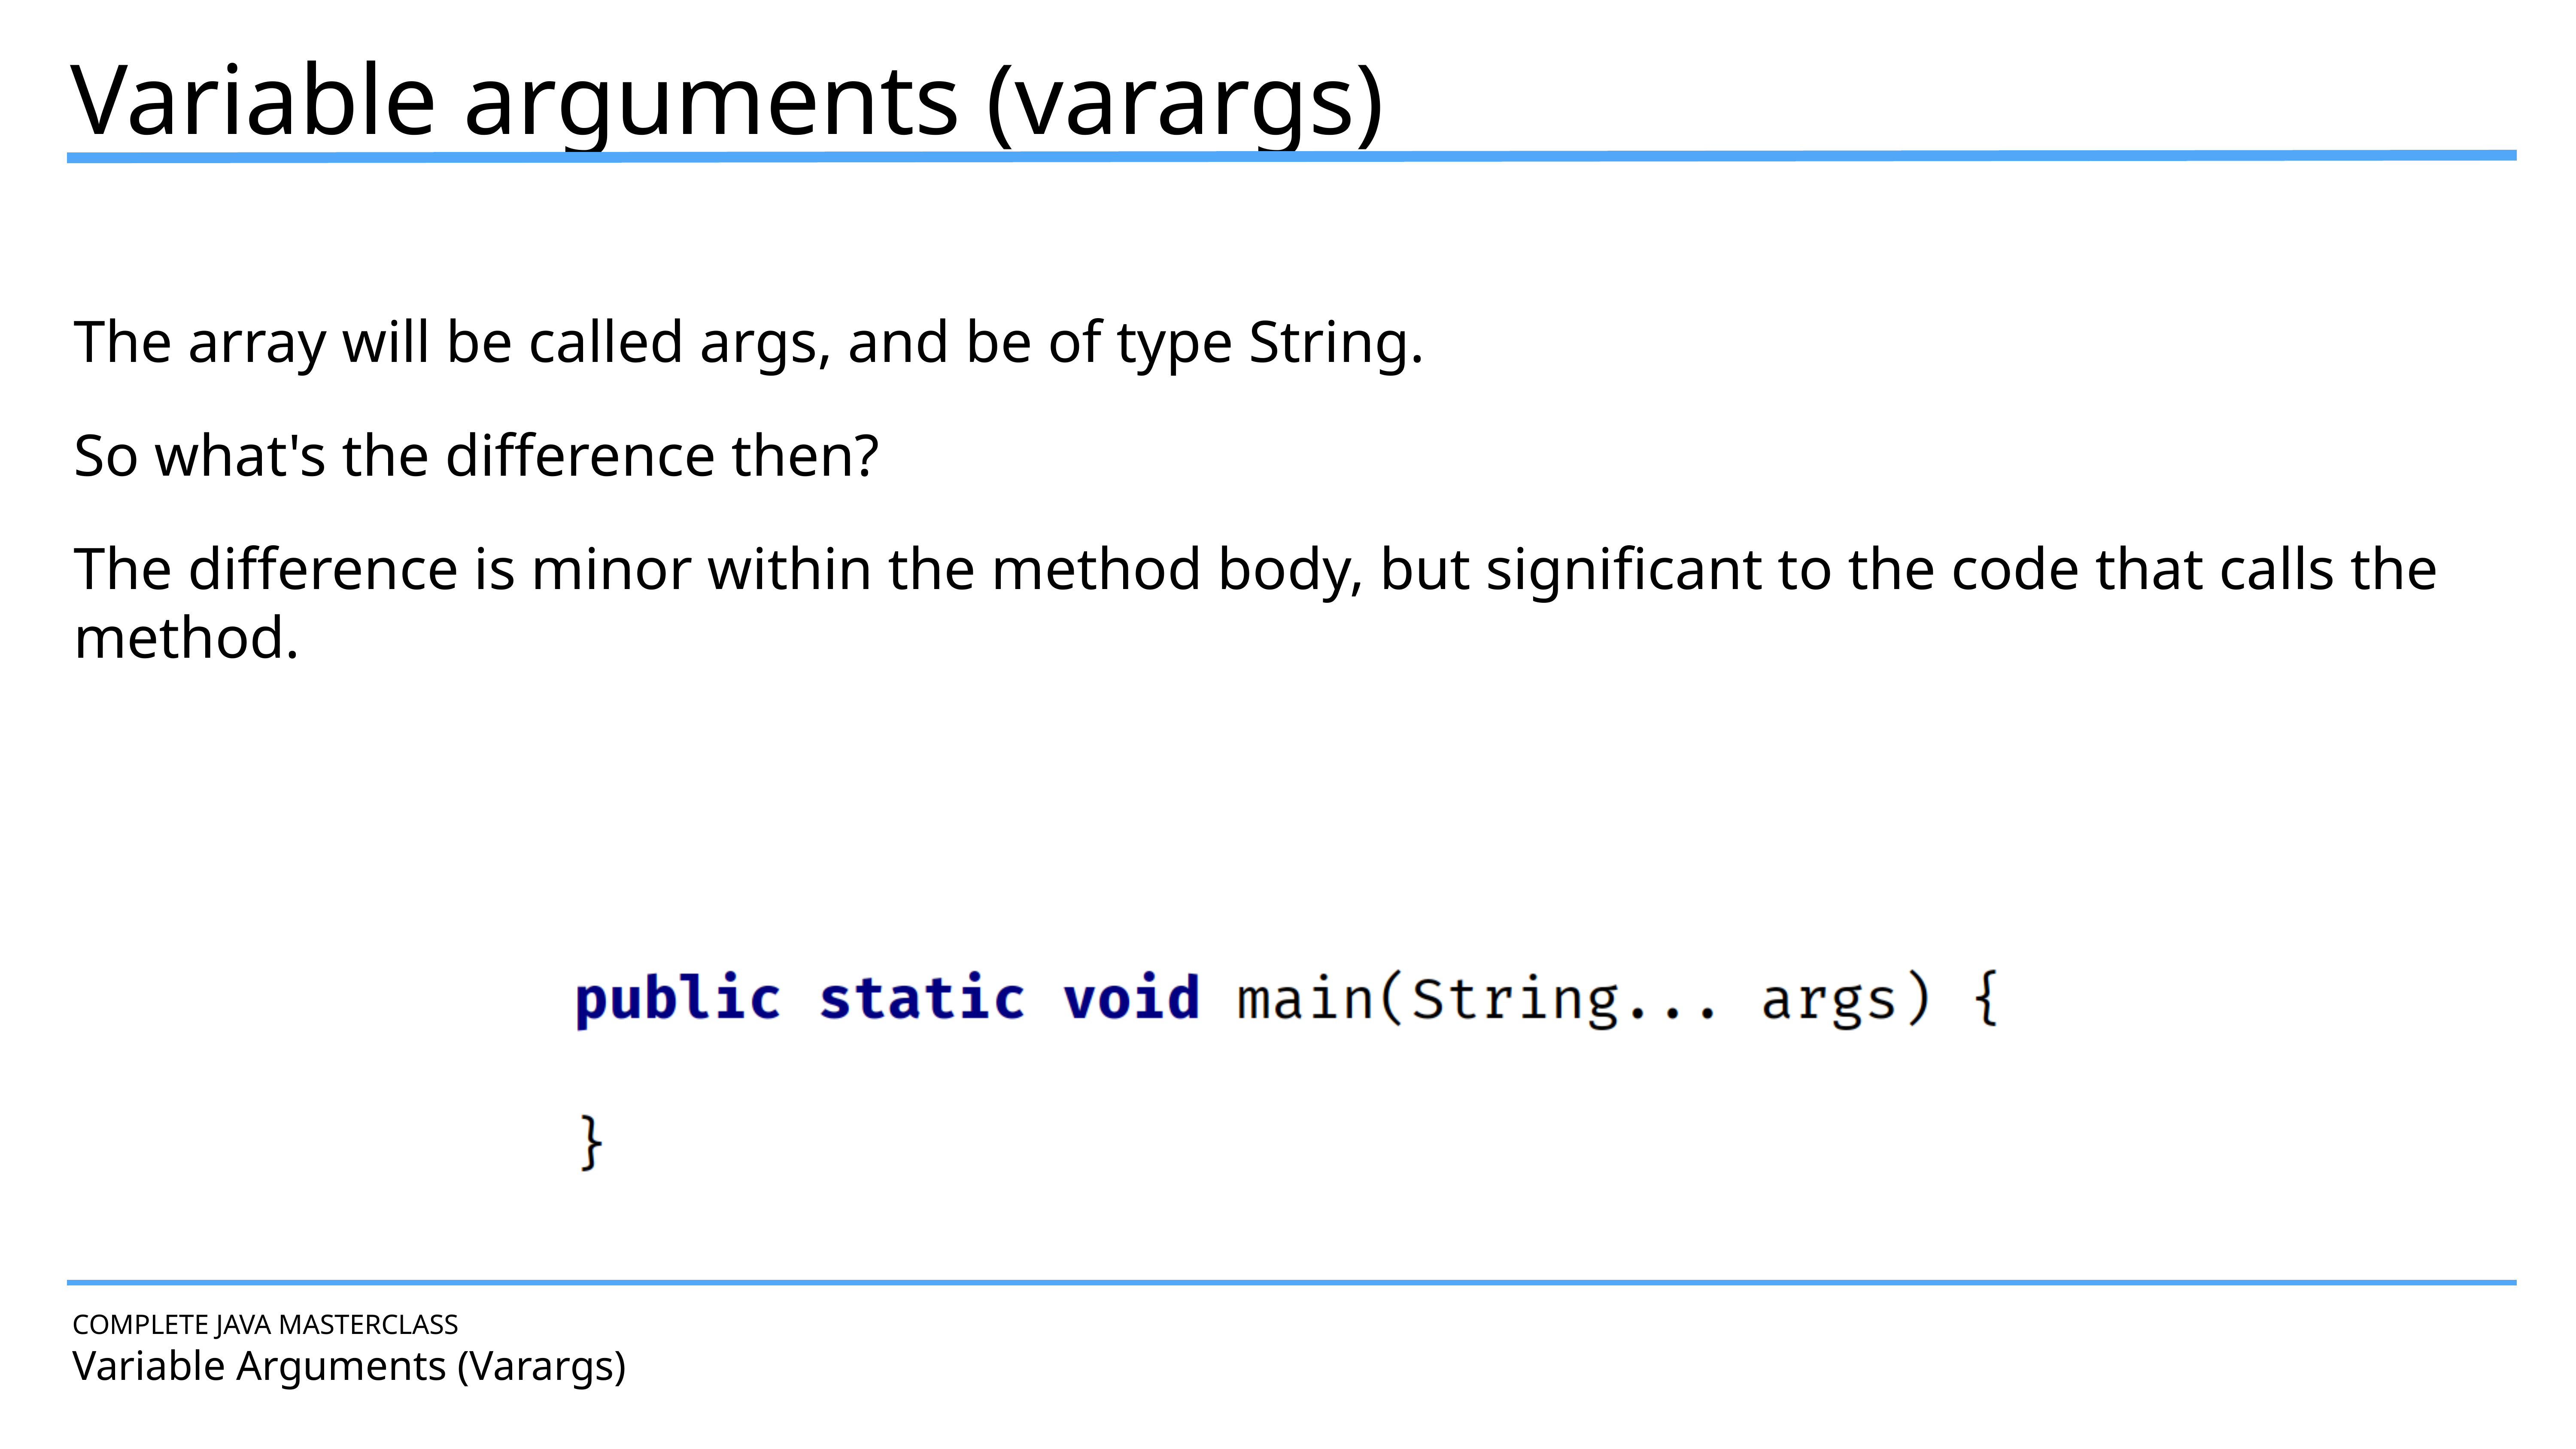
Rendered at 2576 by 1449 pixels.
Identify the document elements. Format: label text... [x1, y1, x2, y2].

text_box Variable arguments (varargs) [64, 32, 1390, 159]
picture [574, 965, 2002, 1180]
text_box The array will be called args, and be of type String. So what's the difference then? The difference is minor within the method body, but significant to the code that calls the method. [67, 301, 2517, 1139]
text_box COMPLETE JAVA MASTERCLASS Variable Arguments (Varargs) [67, 1302, 1195, 1394]
